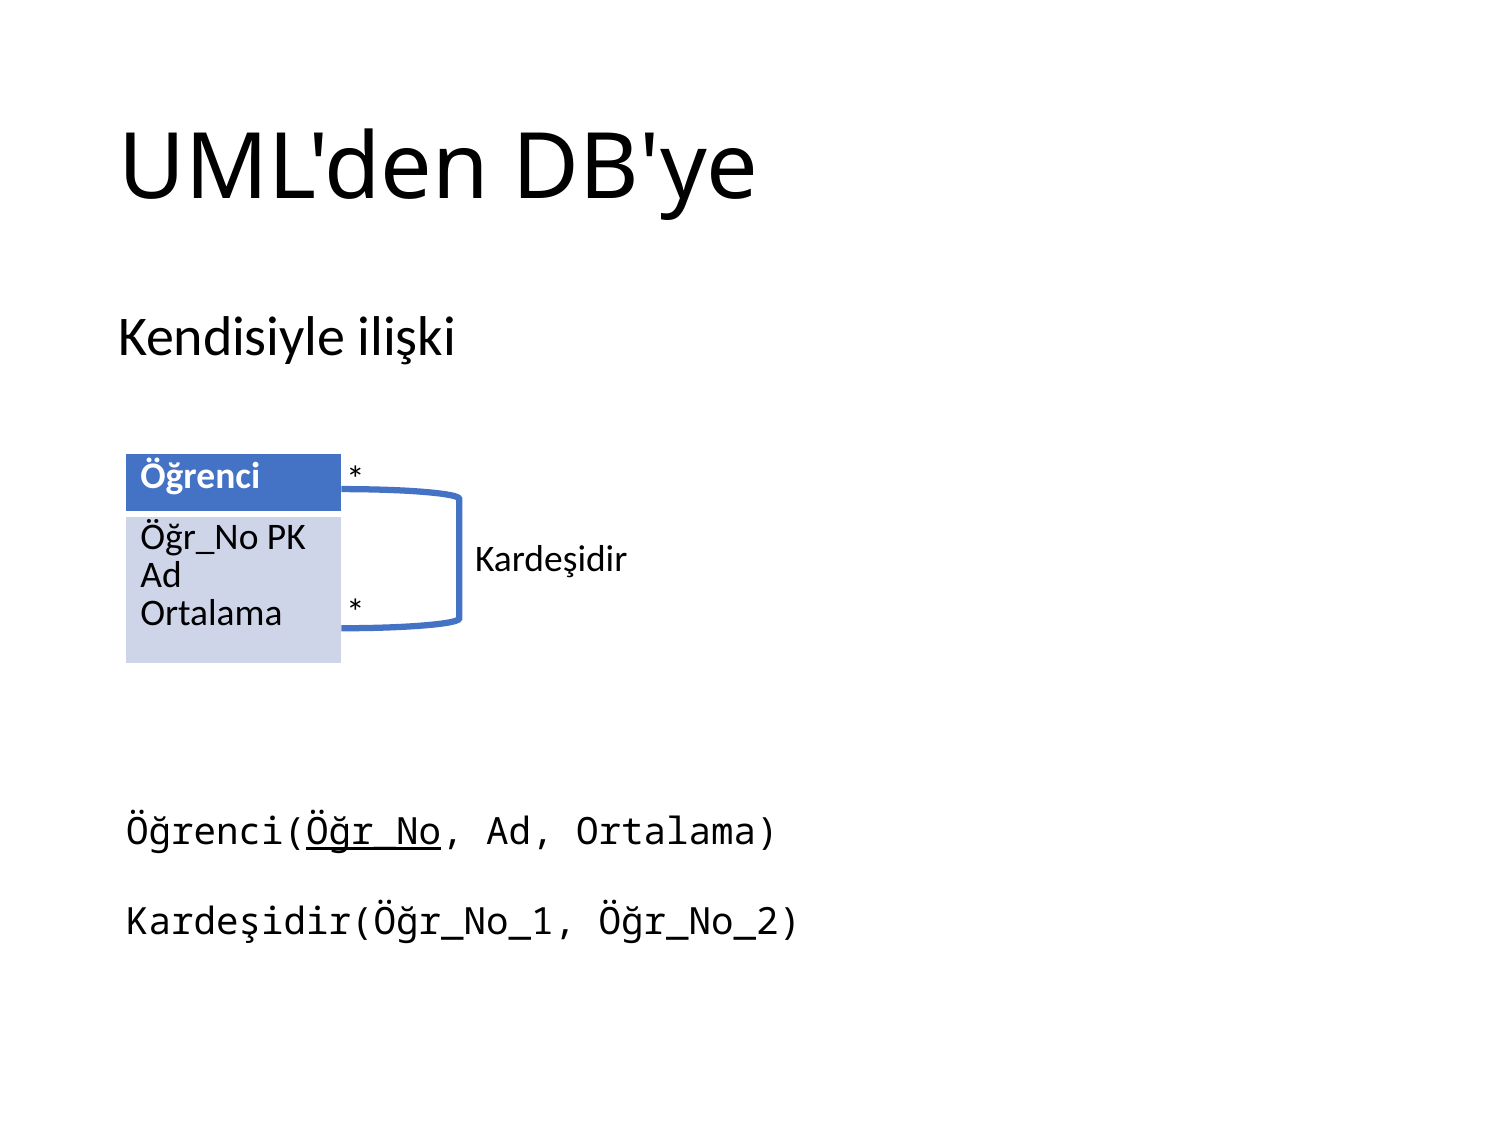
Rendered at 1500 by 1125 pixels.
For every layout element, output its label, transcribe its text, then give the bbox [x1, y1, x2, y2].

list Kendisiyle ilişki [103, 299, 1397, 375]
text_box * [331, 580, 380, 641]
text_box Kardeşidir [460, 526, 643, 587]
text_box * [331, 447, 380, 508]
text_box [341, 489, 460, 629]
title UML'den DB'ye [103, 59, 1397, 278]
table_header Öğrenci [126, 454, 341, 511]
table_cell Öğr_No PK Ad Ortalama [126, 517, 341, 663]
text_box Öğrenci(Öğr_No, Ad, Ortalama) Kardeşidir(Öğr_No_1, Öğr_No_2) [111, 799, 817, 950]
